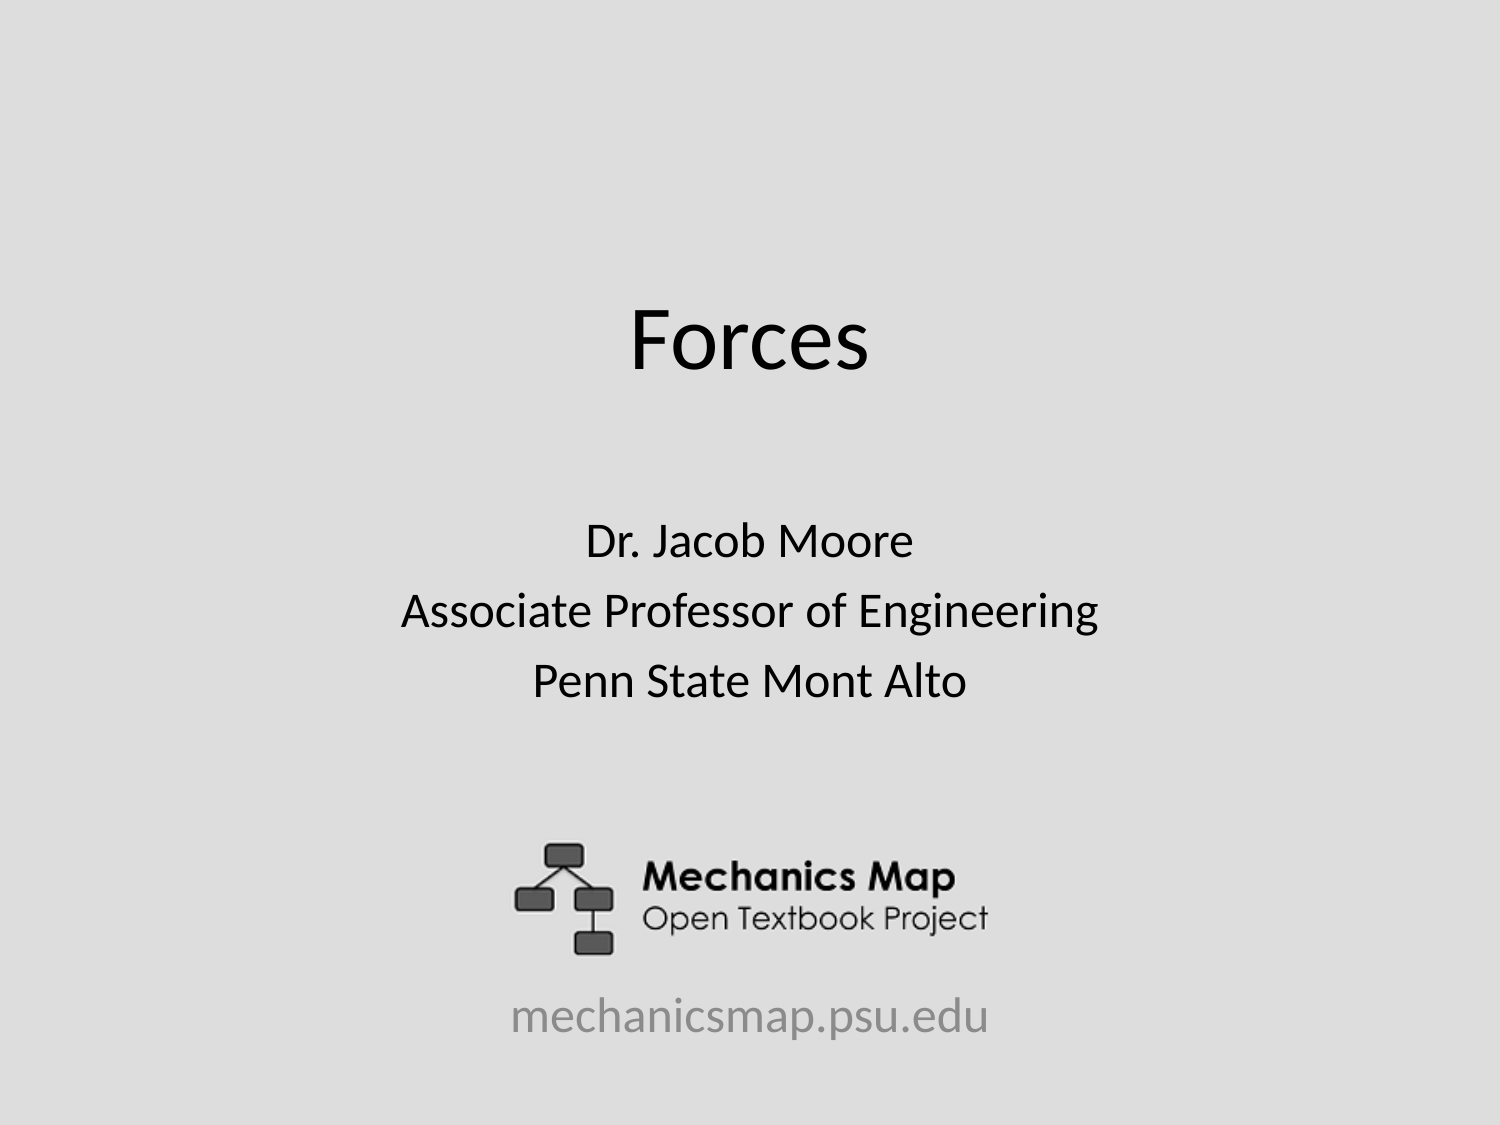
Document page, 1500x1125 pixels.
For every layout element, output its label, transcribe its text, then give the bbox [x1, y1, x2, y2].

subtitle Dr. Jacob Moore Associate Professor of Engineering Penn State Mont Alto [225, 500, 1275, 788]
title Forces [112, 212, 1388, 454]
picture [500, 834, 1000, 960]
